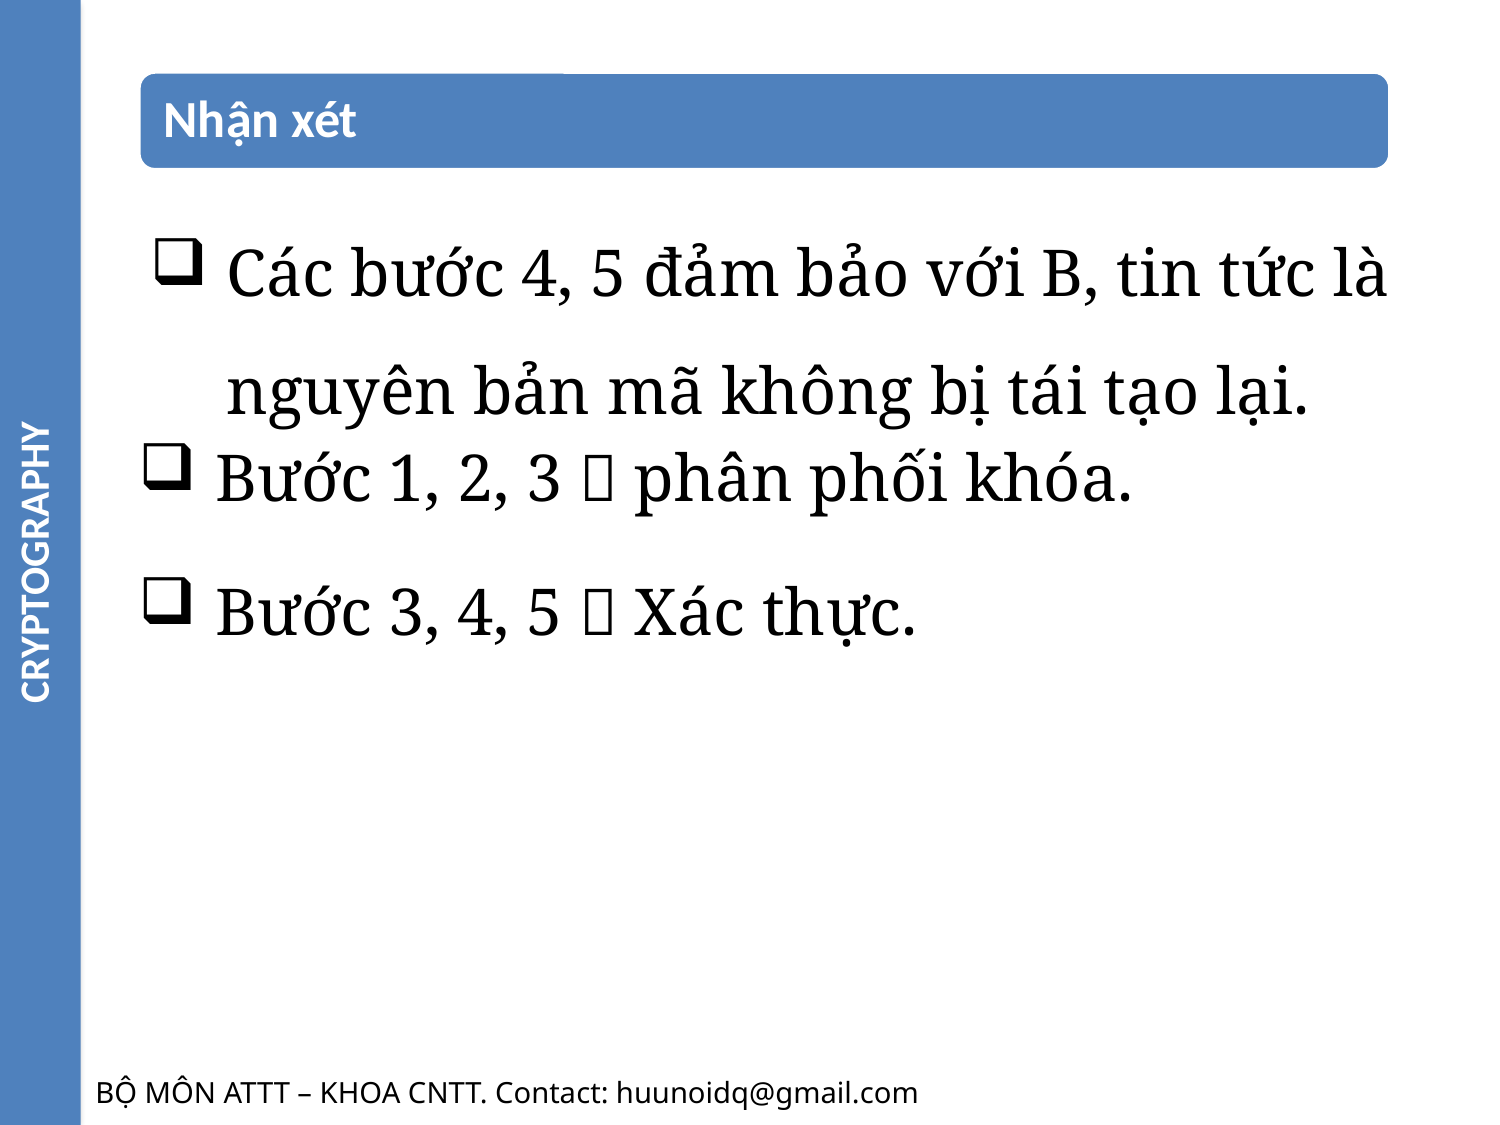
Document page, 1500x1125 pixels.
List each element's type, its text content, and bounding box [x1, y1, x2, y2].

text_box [138, 71, 1391, 171]
text_box CRYPTOGRAPHY [0, 0, 84, 1125]
text_box Các bước 4, 5 đảm bảo với B, tin tức là nguyên bản mã không bị tái tạo lại. Bước 1, 2, 3  phân phối khóa. Bước 3, 4, 5  Xác thực. [138, 189, 1428, 1030]
text_box BỘ MÔN ATTT – KHOA CNTT. Contact: huunoidq@gmail.com [80, 1067, 1500, 1117]
